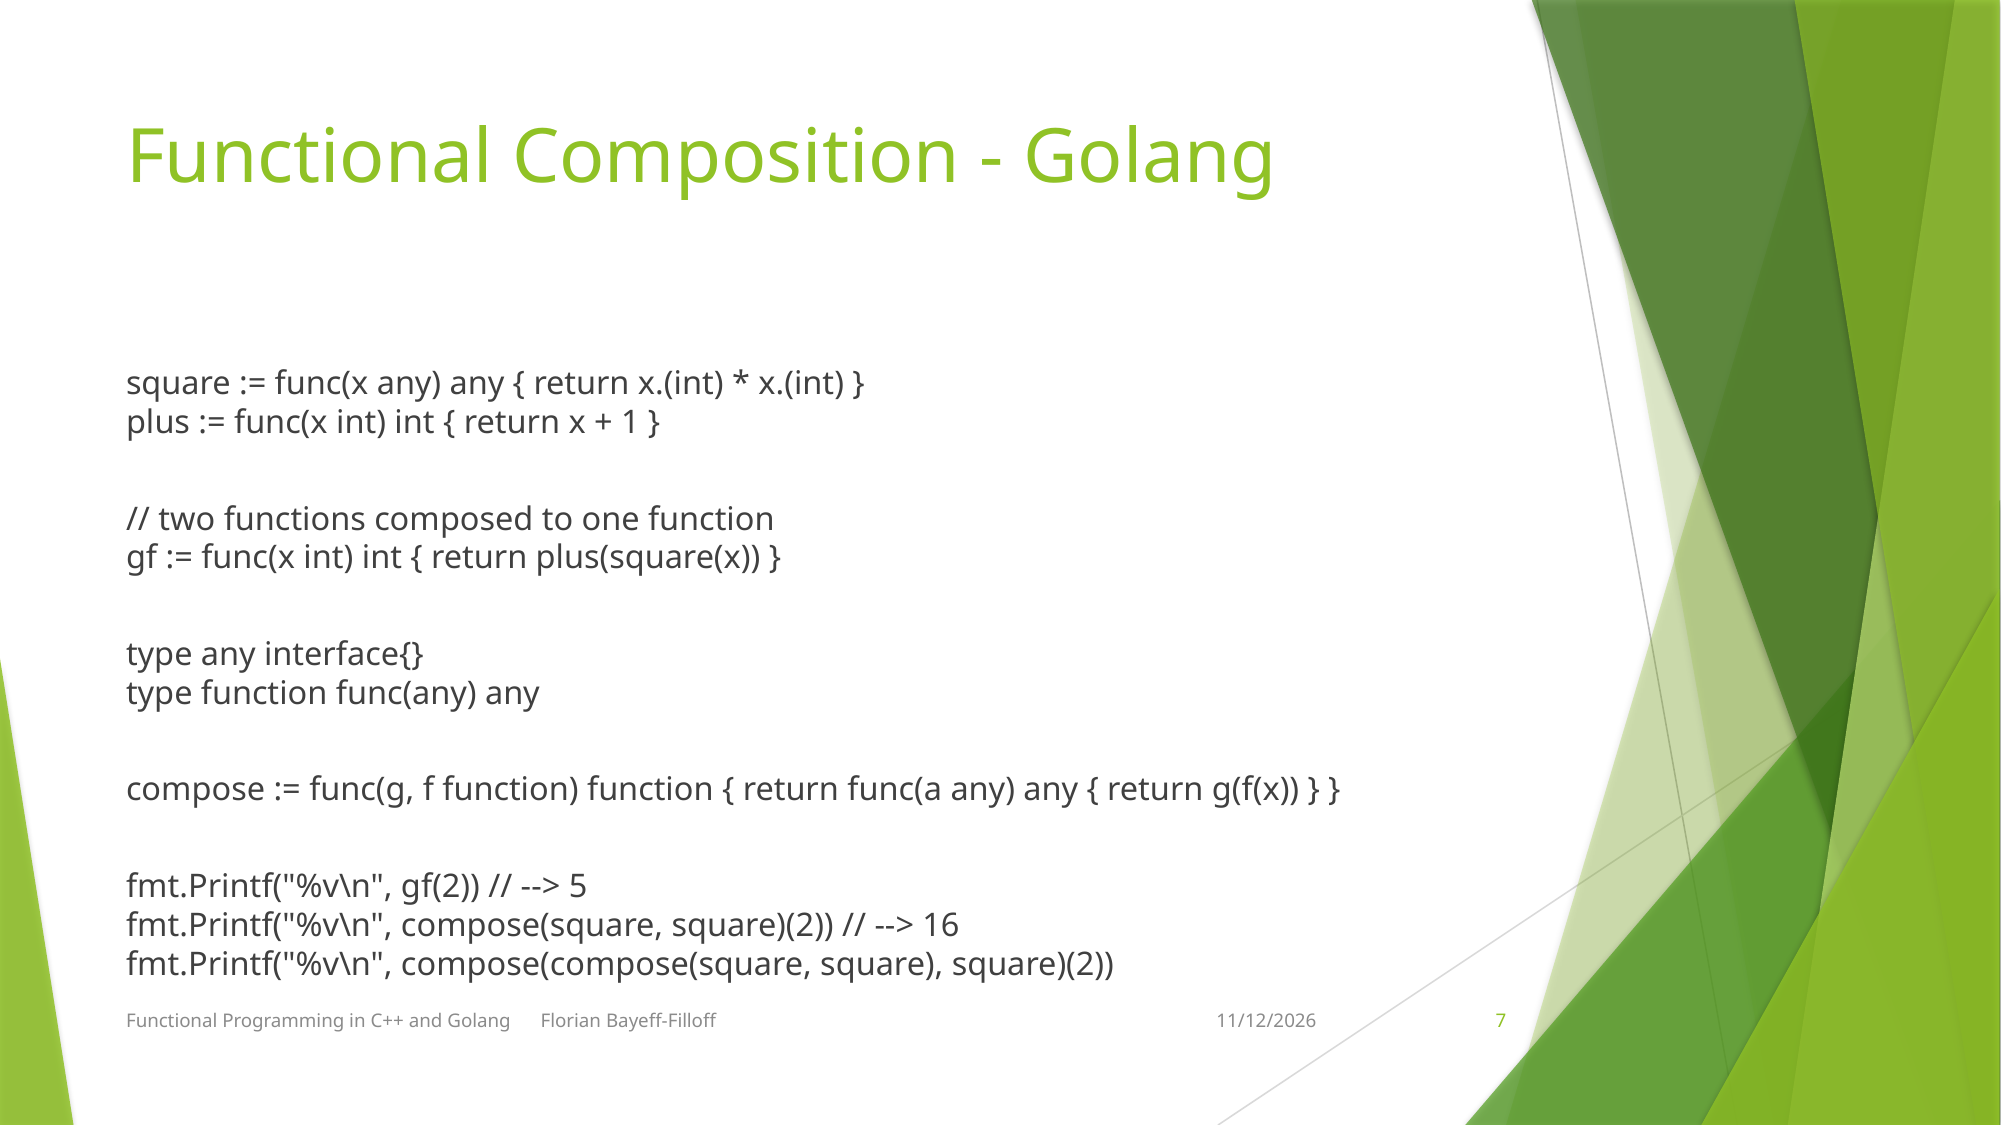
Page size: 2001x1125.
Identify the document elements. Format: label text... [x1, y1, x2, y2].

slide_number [1181, 991, 1332, 1051]
slide_number 7 [1409, 991, 1522, 1051]
footer Functional Programming in C++ and Golang Florian Bayeff-Filloff [111, 991, 1145, 1051]
title Functional Composition - Golang [111, 99, 1522, 317]
list square := func(x any) any { return x.(int) * x.(int) } plus := func(x int) int { return x + 1 } // two functions composed to one function gf := func(x int) int { return plus(square(x)) } type any interface{} type function func(any) any compose := func(g, f function) function { return func(a any) any { return g(f(x)) } } fmt.Printf("%v\n", gf(2)) // --> 5 fmt.Printf("%v\n", compose(square, square)(2)) // --> 16 fmt.Printf("%v\n", compose(compose(square, square), square)(2)) [111, 354, 1522, 992]
